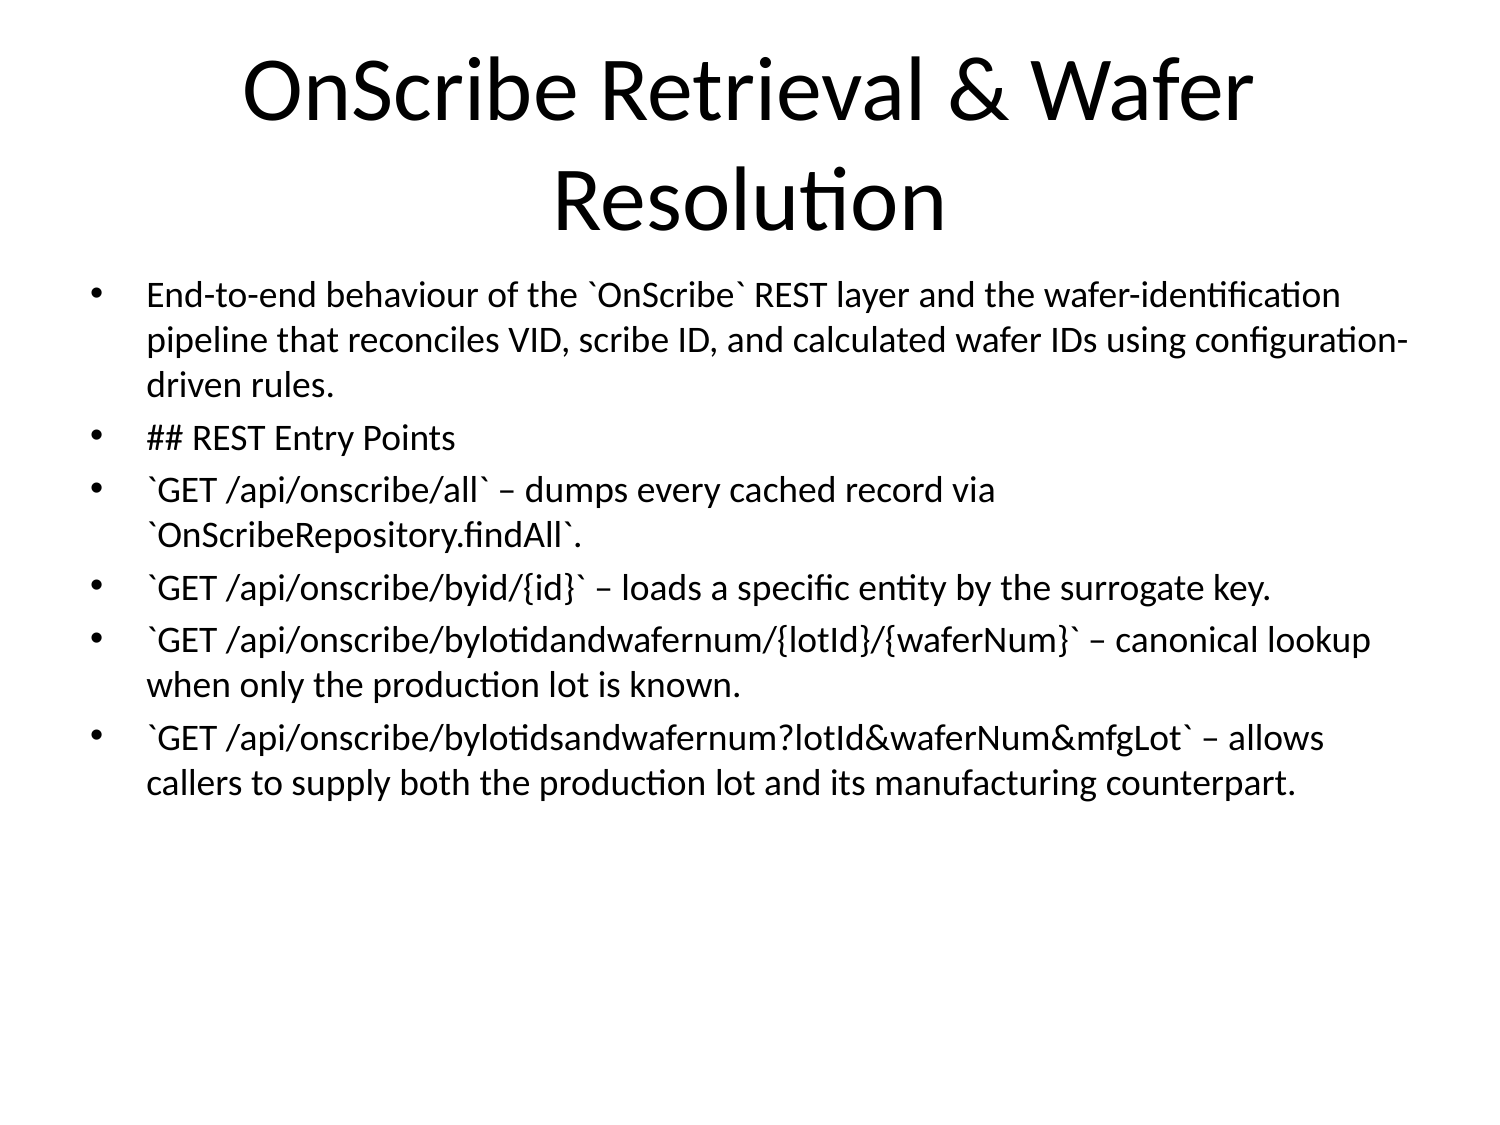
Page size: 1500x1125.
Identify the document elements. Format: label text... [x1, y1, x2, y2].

list End-to-end behaviour of the `OnScribe` REST layer and the wafer-identification pipeline that reconciles VID, scribe ID, and calculated wafer IDs using configuration-driven rules. ## REST Entry Points `GET /api/onscribe/all` – dumps every cached record via `OnScribeRepository.findAll`. `GET /api/onscribe/byid/{id}` – loads a specific entity by the surrogate key. `GET /api/onscribe/bylotidandwafernum/{lotId}/{waferNum}` – canonical lookup when only the production lot is known. `GET /api/onscribe/bylotidsandwafernum?lotId&waferNum&mfgLot` – allows callers to supply both the production lot and its manufacturing counterpart. [75, 262, 1425, 1005]
title OnScribe Retrieval & Wafer Resolution [75, 45, 1425, 233]
